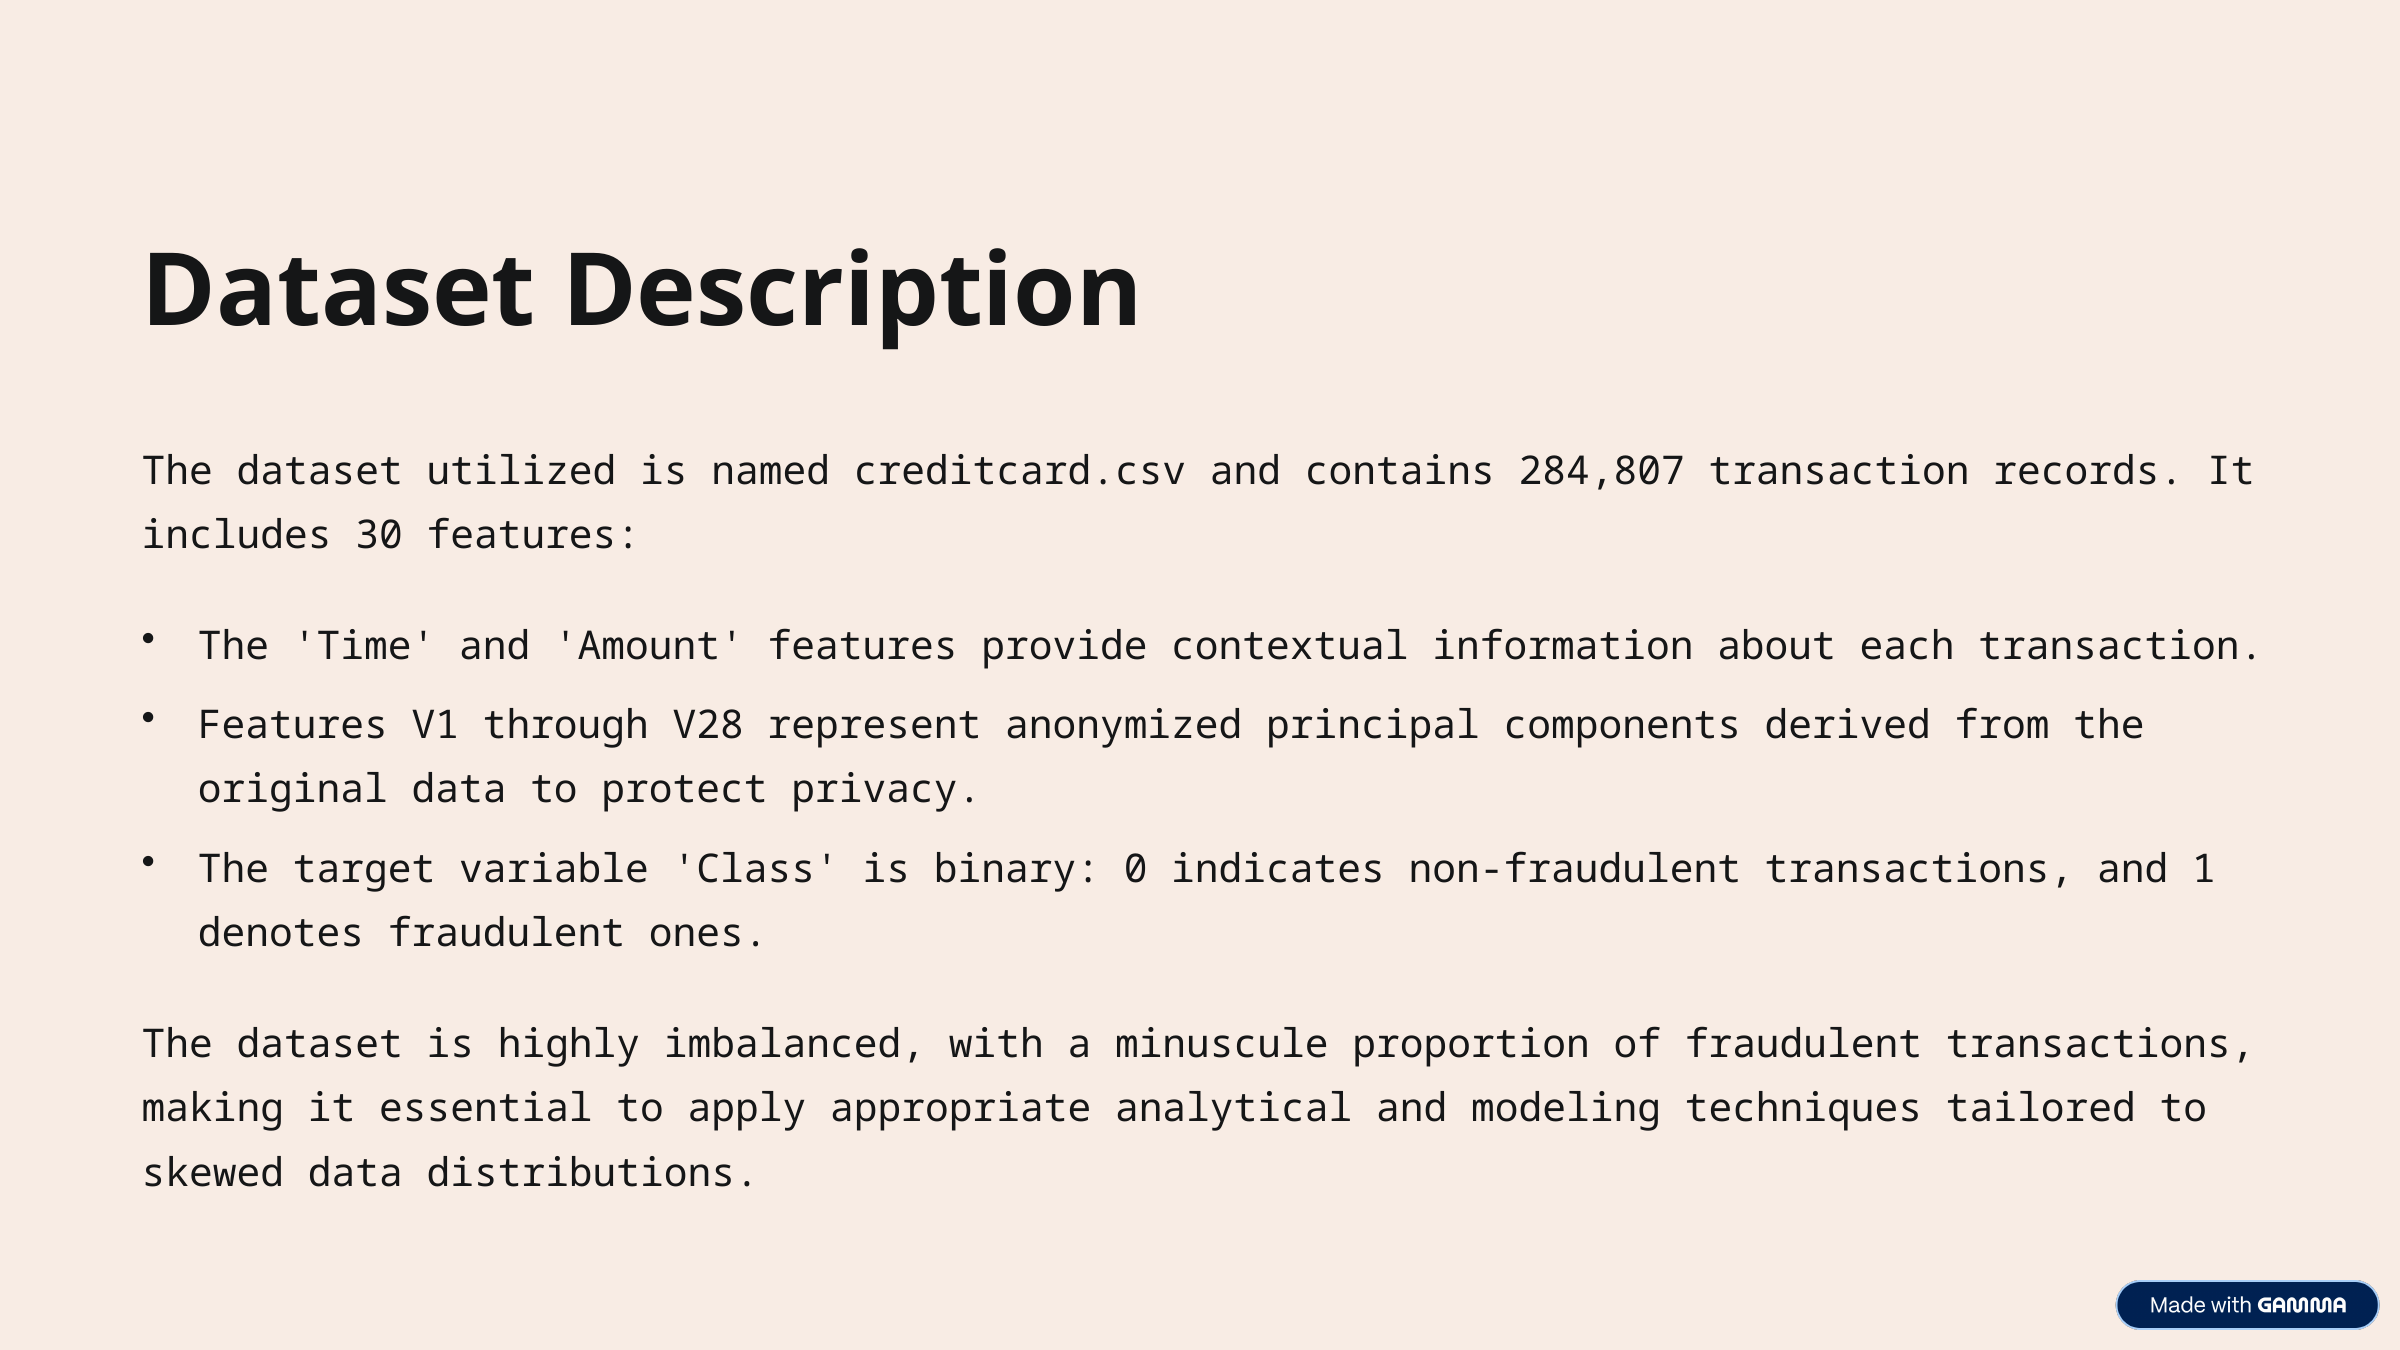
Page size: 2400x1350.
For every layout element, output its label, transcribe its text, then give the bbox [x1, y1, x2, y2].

text_box The dataset is highly imbalanced, with a minuscule proportion of fraudulent transactions, making it essential to apply appropriate analytical and modeling techniques tailored to skewed data distributions. [141, 1000, 2259, 1131]
text_box Dataset Description [141, 219, 1239, 347]
text_box The target variable 'Class' is binary: 0 indicates non-fraudulent transactions, and 1 denotes fraudulent ones. [141, 825, 2259, 955]
text_box The 'Time' and 'Amount' features provide contextual information about each transaction. [141, 602, 2259, 668]
picture [2106, 1271, 2389, 1339]
text_box Features V1 through V28 represent anonymized principal components derived from the original data to protect privacy. [141, 681, 2259, 812]
text_box The dataset utilized is named creditcard.csv and contains 284,807 transaction records. It includes 30 features: [141, 427, 2259, 558]
